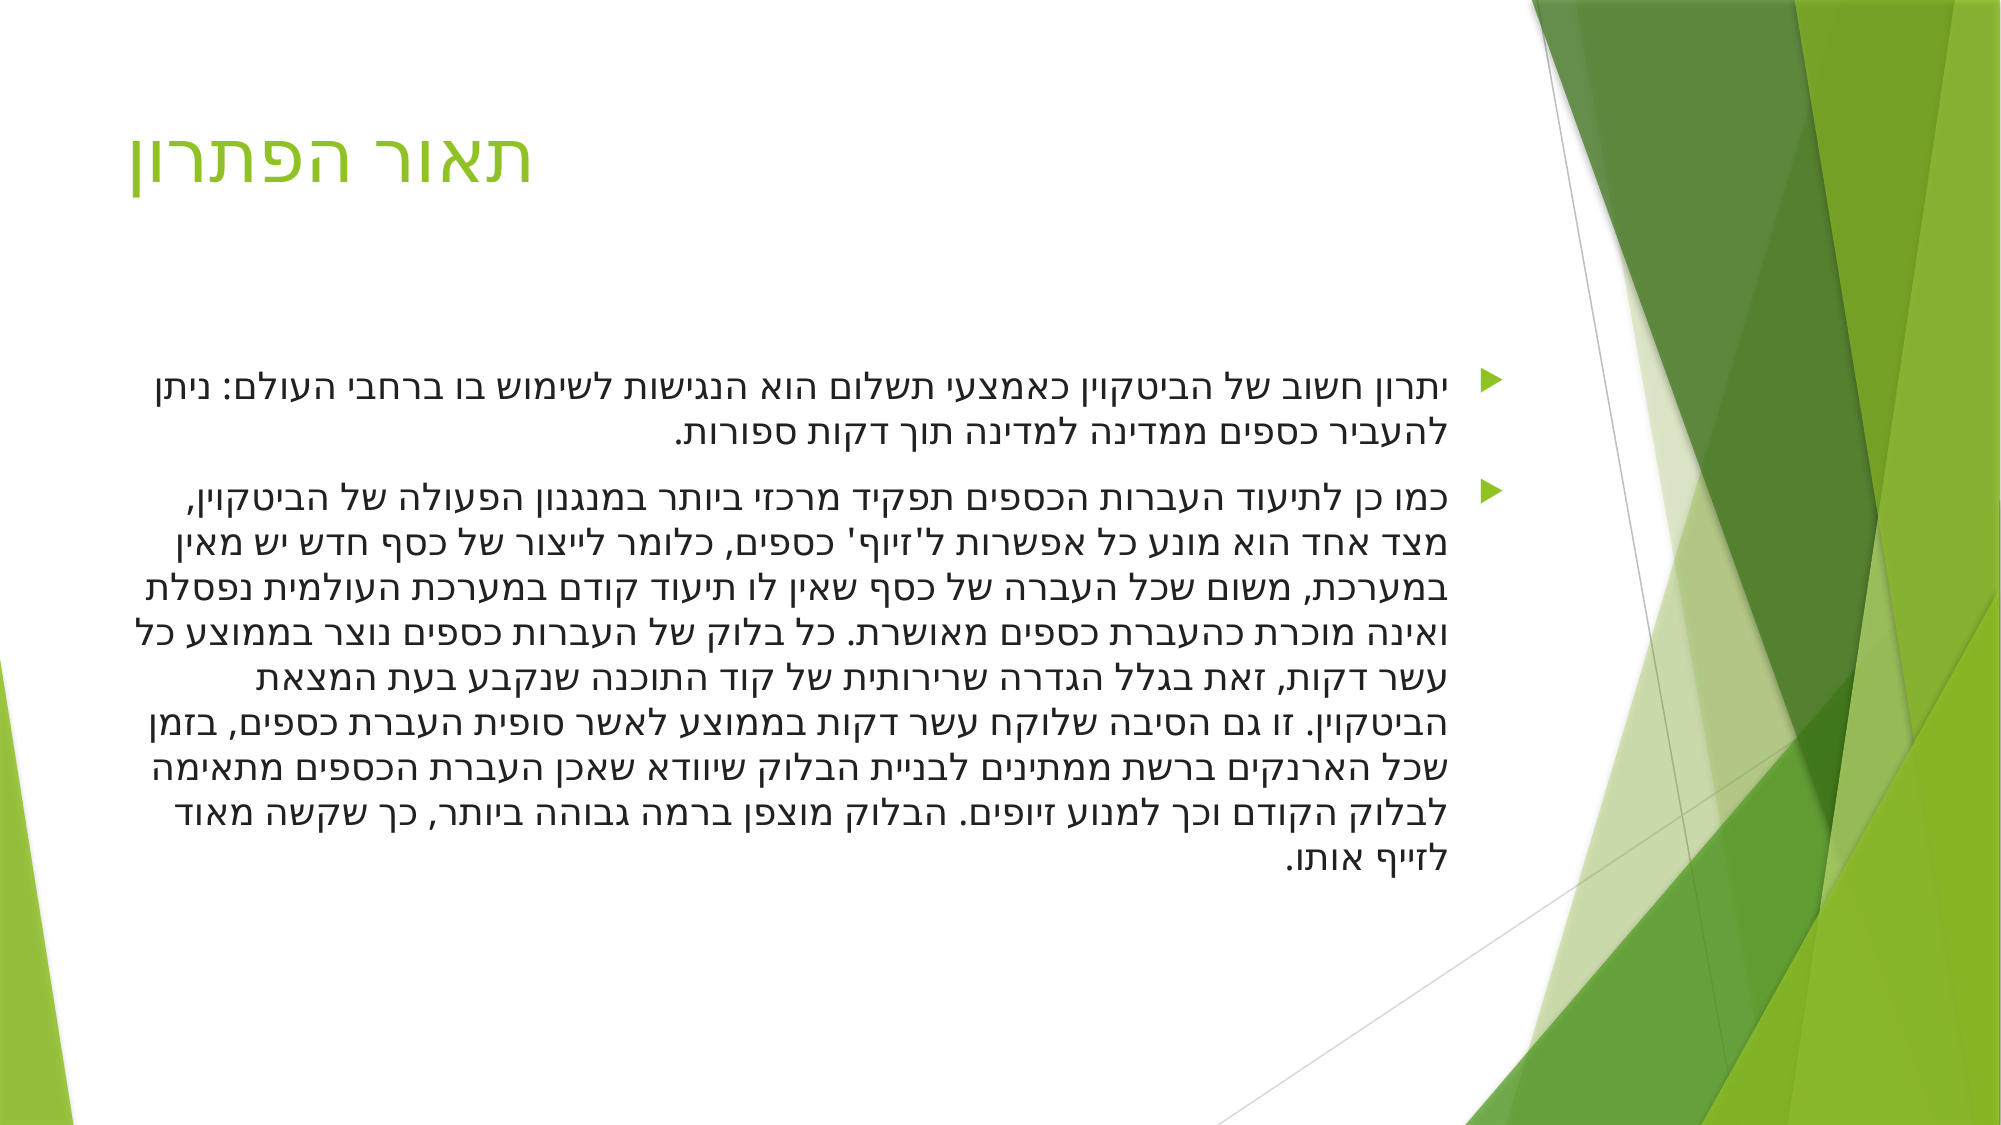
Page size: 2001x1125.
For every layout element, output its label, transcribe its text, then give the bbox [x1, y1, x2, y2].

title תאור הפתרון [111, 99, 1522, 317]
list יתרון חשוב של הביטקוין כאמצעי תשלום הוא הנגישות לשימוש בו ברחבי העולם: ניתן להעביר כספים ממדינה למדינה תוך דקות ספורות. כמו כן לתיעוד העברות הכספים תפקיד מרכזי ביותר במנגנון הפעולה של הביטקוין, מצד אחד הוא מונע כל אפשרות ל'זיוף' כספים, כלומר לייצור של כסף חדש יש מאין במערכת, משום שכל העברה של כסף שאין לו תיעוד קודם במערכת העולמית נפסלת ואינה מוכרת כהעברת כספים מאושרת. כל בלוק של העברות כספים נוצר בממוצע כל עשר דקות, זאת בגלל הגדרה שרירותית של קוד התוכנה שנקבע בעת המצאת הביטקוין. זו גם הסיבה שלוקח עשר דקות בממוצע לאשר סופית העברת כספים, בזמן שכל הארנקים ברשת ממתינים לבניית הבלוק שיוודא שאכן העברת הכספים מתאימה לבלוק הקודם וכך למנוע זיופים. הבלוק מוצפן ברמה גבוהה ביותר, כך שקשה מאוד לזייף אותו. [111, 354, 1522, 992]
